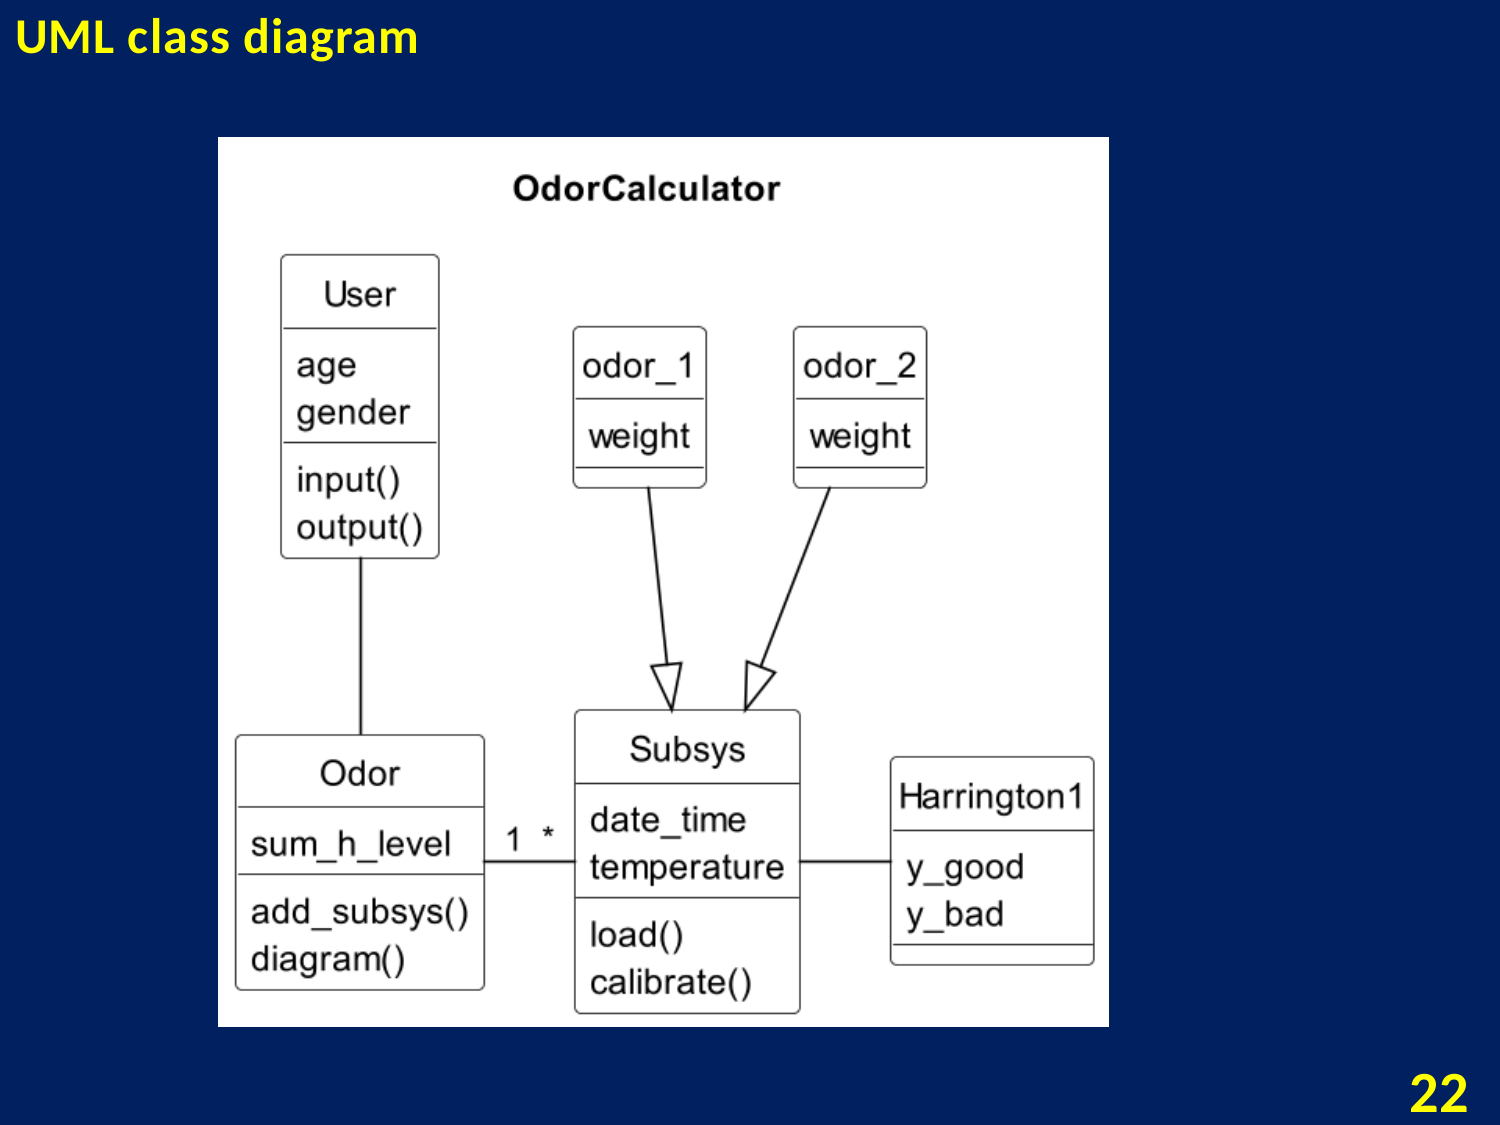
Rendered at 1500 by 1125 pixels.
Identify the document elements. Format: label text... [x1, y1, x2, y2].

text_box 22 [1305, 1058, 1484, 1119]
title UML class diagram [0, 0, 550, 72]
picture [218, 136, 1110, 1027]
